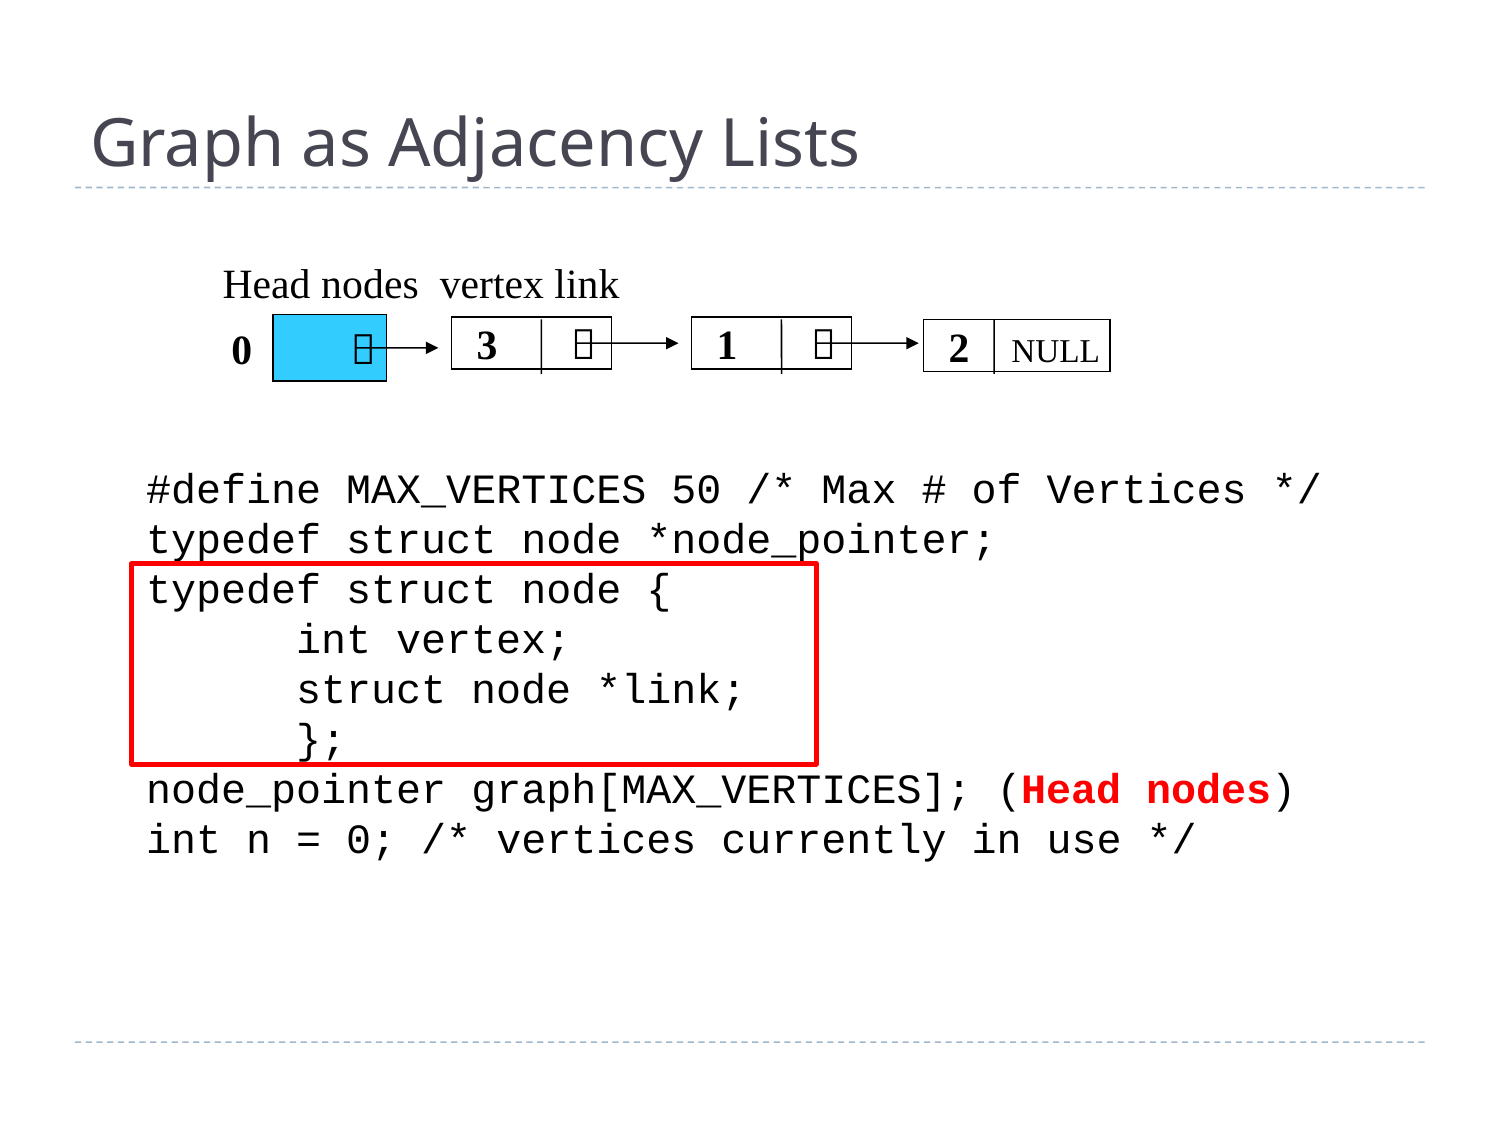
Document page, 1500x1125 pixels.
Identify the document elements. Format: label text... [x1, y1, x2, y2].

title Graph as Adjacency Lists [75, 24, 1425, 188]
text_box [130, 562, 818, 766]
text_box Head nodes vertex link [207, 249, 635, 314]
text_box #define MAX_VERTICES 50 /* Max # of Vertices */ typedef struct node *node_pointer; typedef struct node { int vertex; struct node *link; }; node_pointer graph[MAX_VERTICES]; (Head nodes) int n = 0; /* vertices currently in use */ [131, 454, 1369, 870]
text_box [218, 314, 1111, 382]
